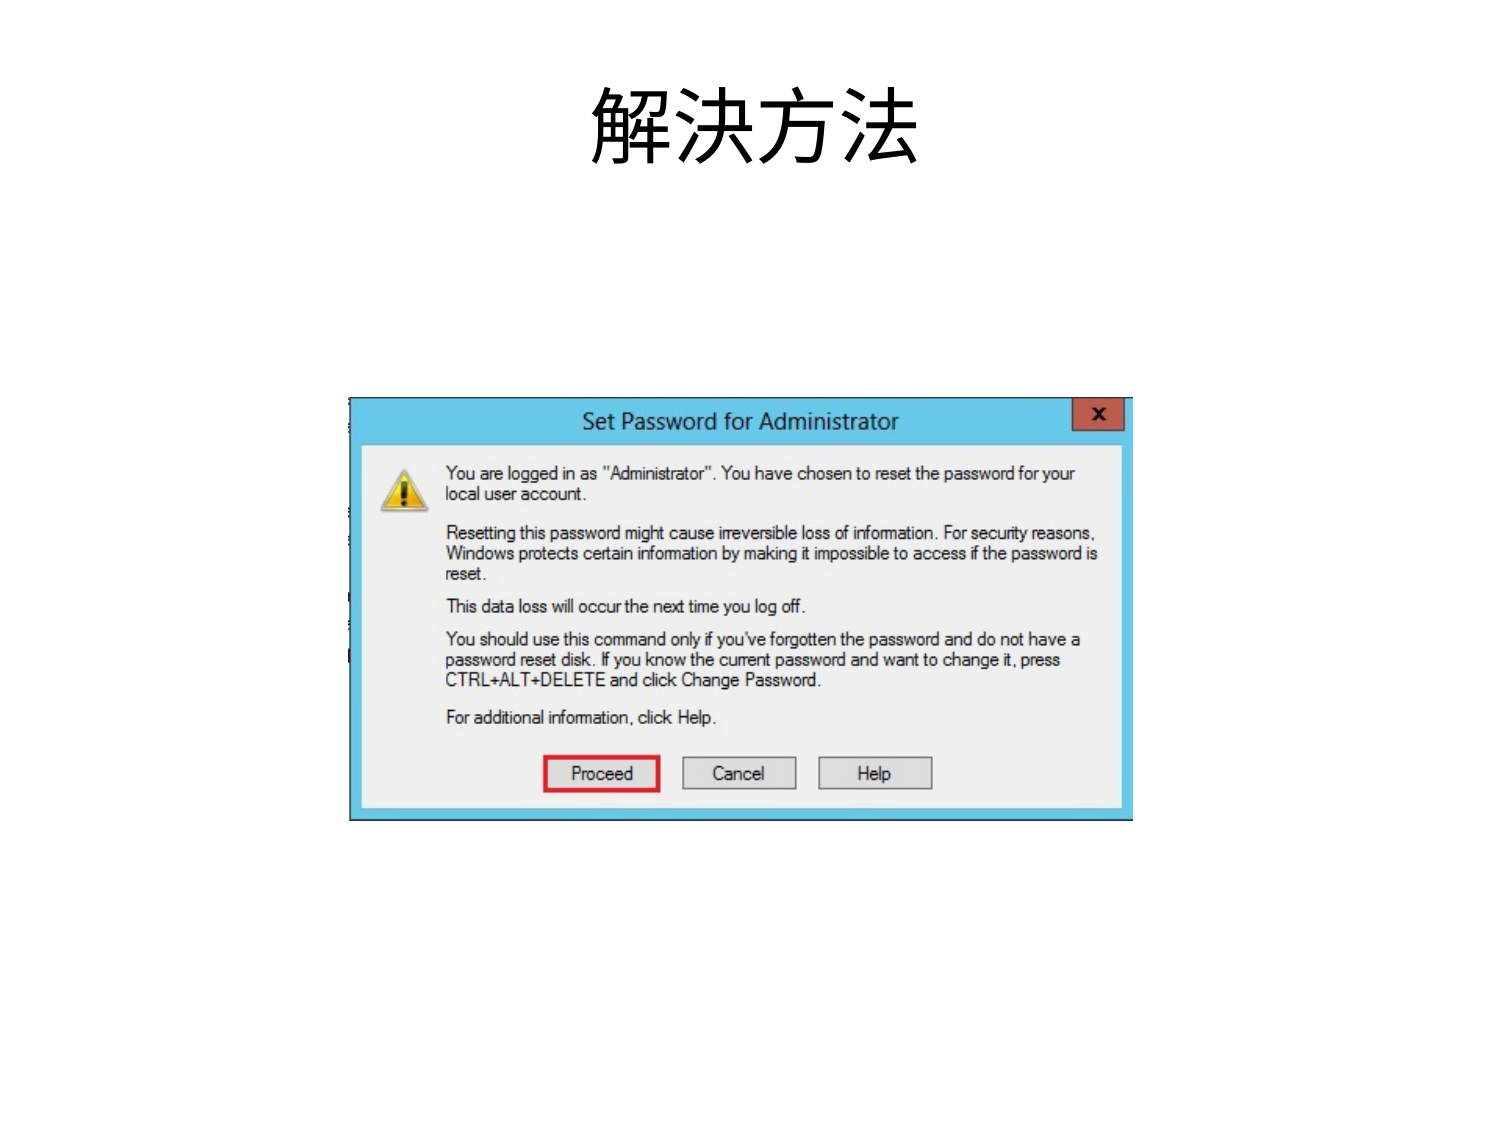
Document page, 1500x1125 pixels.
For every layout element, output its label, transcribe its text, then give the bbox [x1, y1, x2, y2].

text_box 解決方法 [242, 66, 1270, 182]
picture [348, 396, 1133, 821]
